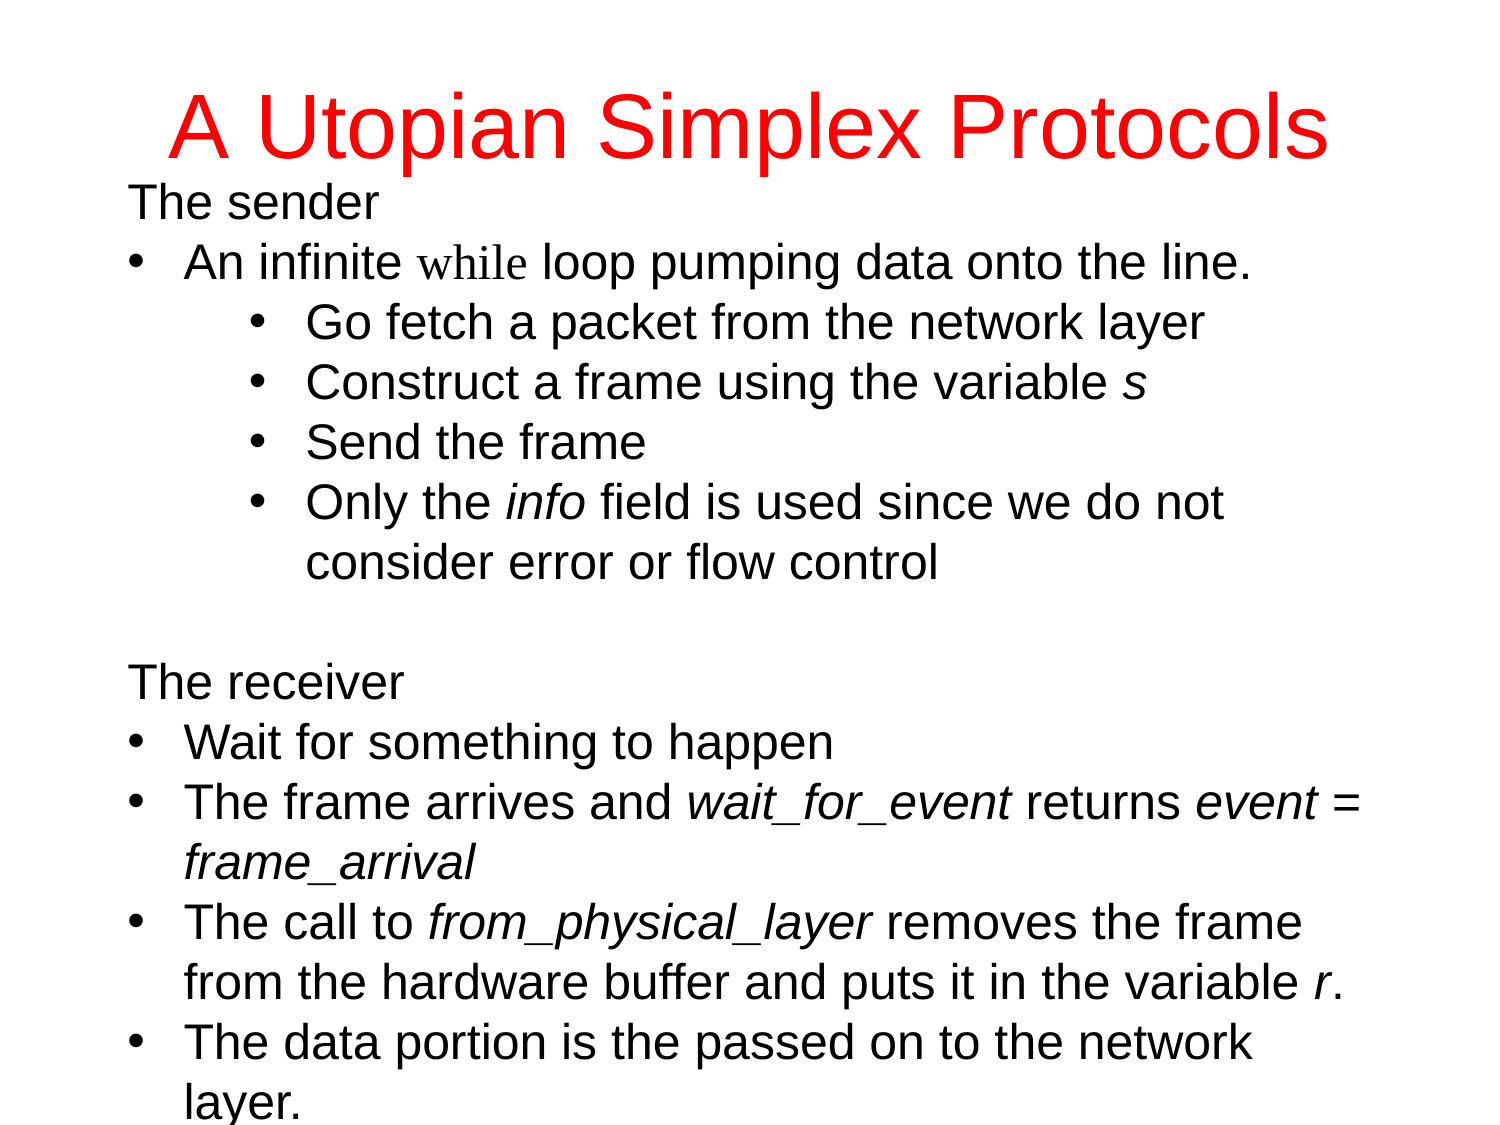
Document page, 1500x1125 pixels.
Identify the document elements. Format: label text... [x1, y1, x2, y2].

text_box The sender An infinite while loop pumping data onto the line. Go fetch a packet from the network layer Construct a frame using the variable s Send the frame Only the info field is used since we do not consider error or flow control The receiver Wait for something to happen The frame arrives and wait_for_event returns event = frame_arrival The call to from_physical_layer removes the frame from the hardware buffer and puts it in the variable r. The data portion is the passed on to the network layer. [112, 162, 1388, 1125]
title A Utopian Simplex Protocols [0, 0, 1500, 245]
